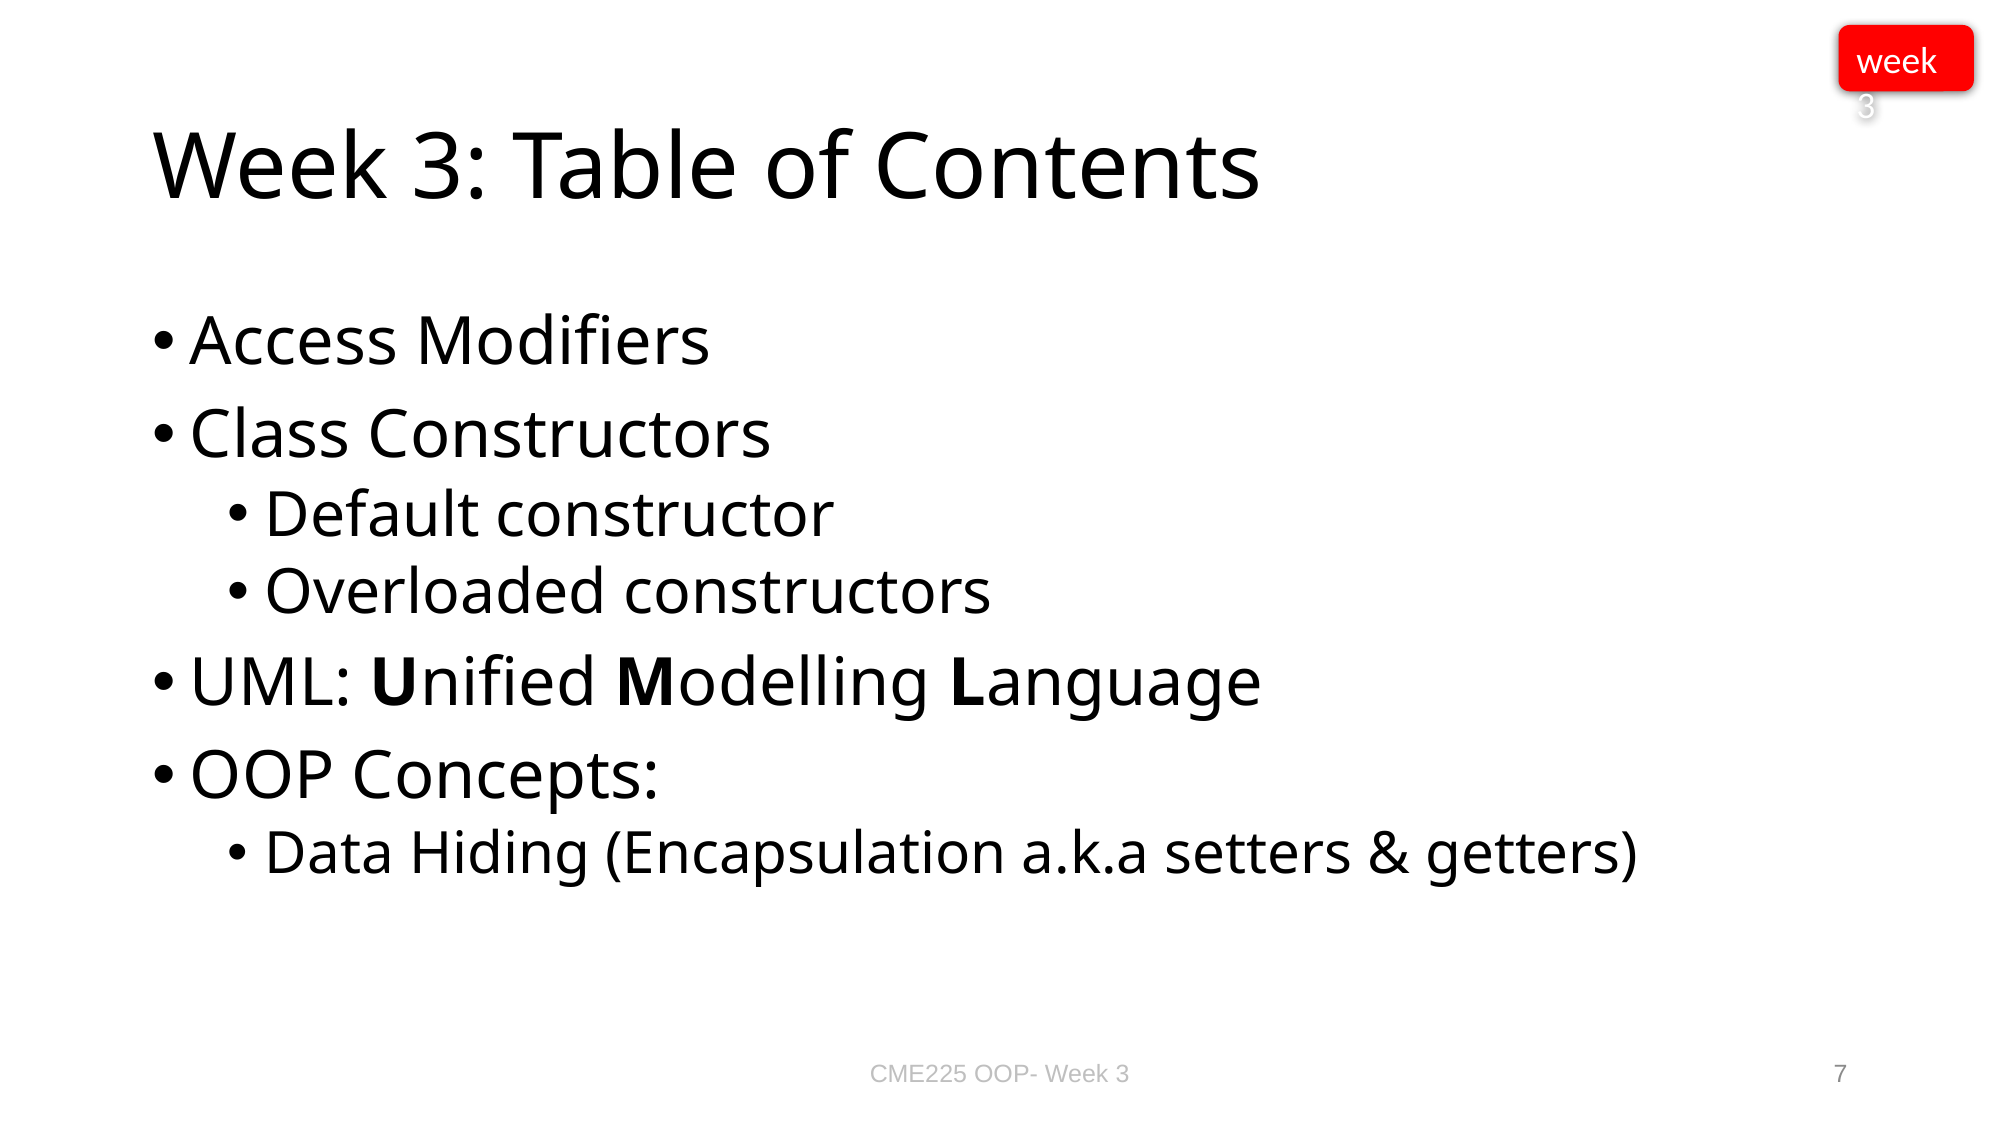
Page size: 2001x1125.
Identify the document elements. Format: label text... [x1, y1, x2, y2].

slide_number 7 [1412, 1042, 1863, 1103]
footer CME225 OOP- Week 3 [662, 1042, 1338, 1103]
text_box week3 [1838, 24, 1974, 92]
title Week 3: Table of Contents [137, 59, 1863, 278]
list Access Modifiers Class Constructors Default constructor Overloaded constructors UML: Unified Modelling Language OOP Concepts: Data Hiding (Encapsulation a.k.a setters & getters) [137, 299, 1863, 1014]
